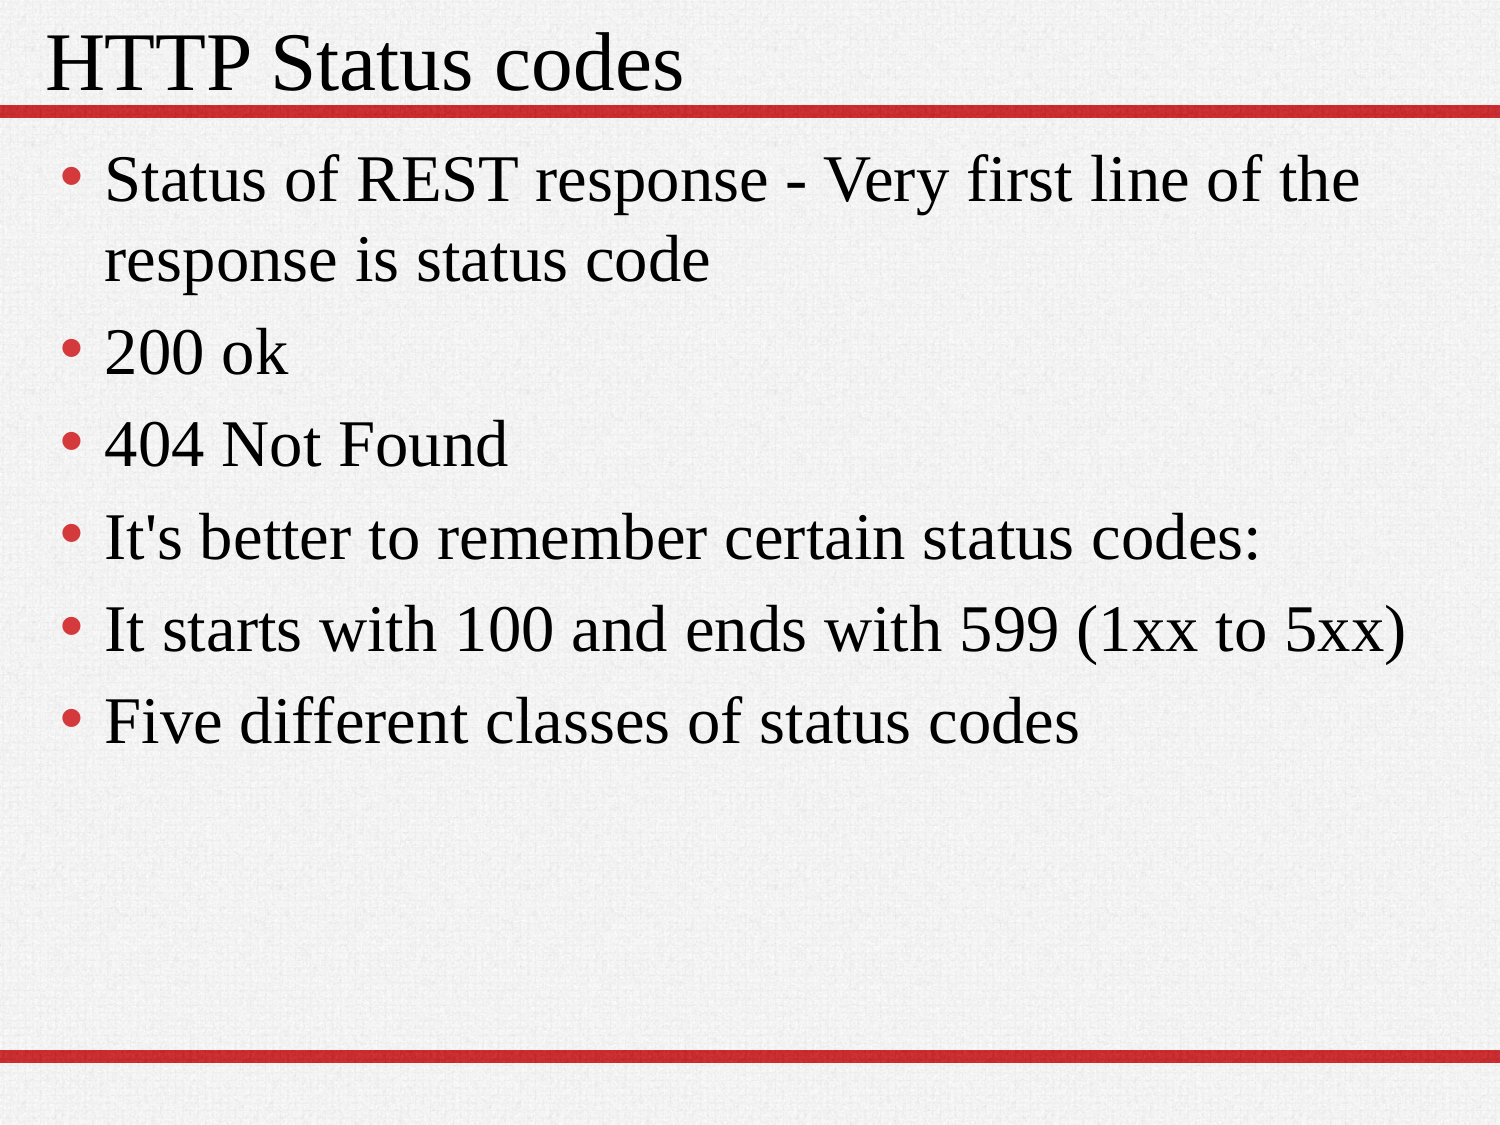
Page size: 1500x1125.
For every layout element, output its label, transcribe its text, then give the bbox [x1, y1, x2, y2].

title HTTP Status codes [0, 0, 1500, 117]
picture [0, 117, 1500, 1125]
list Status of REST response - Very first line of the response is status code 200 ok 404 Not Found It's better to remember certain status codes: It starts with 100 and ends with 599 (1xx to 5xx) Five different classes of status codes [45, 120, 1455, 865]
